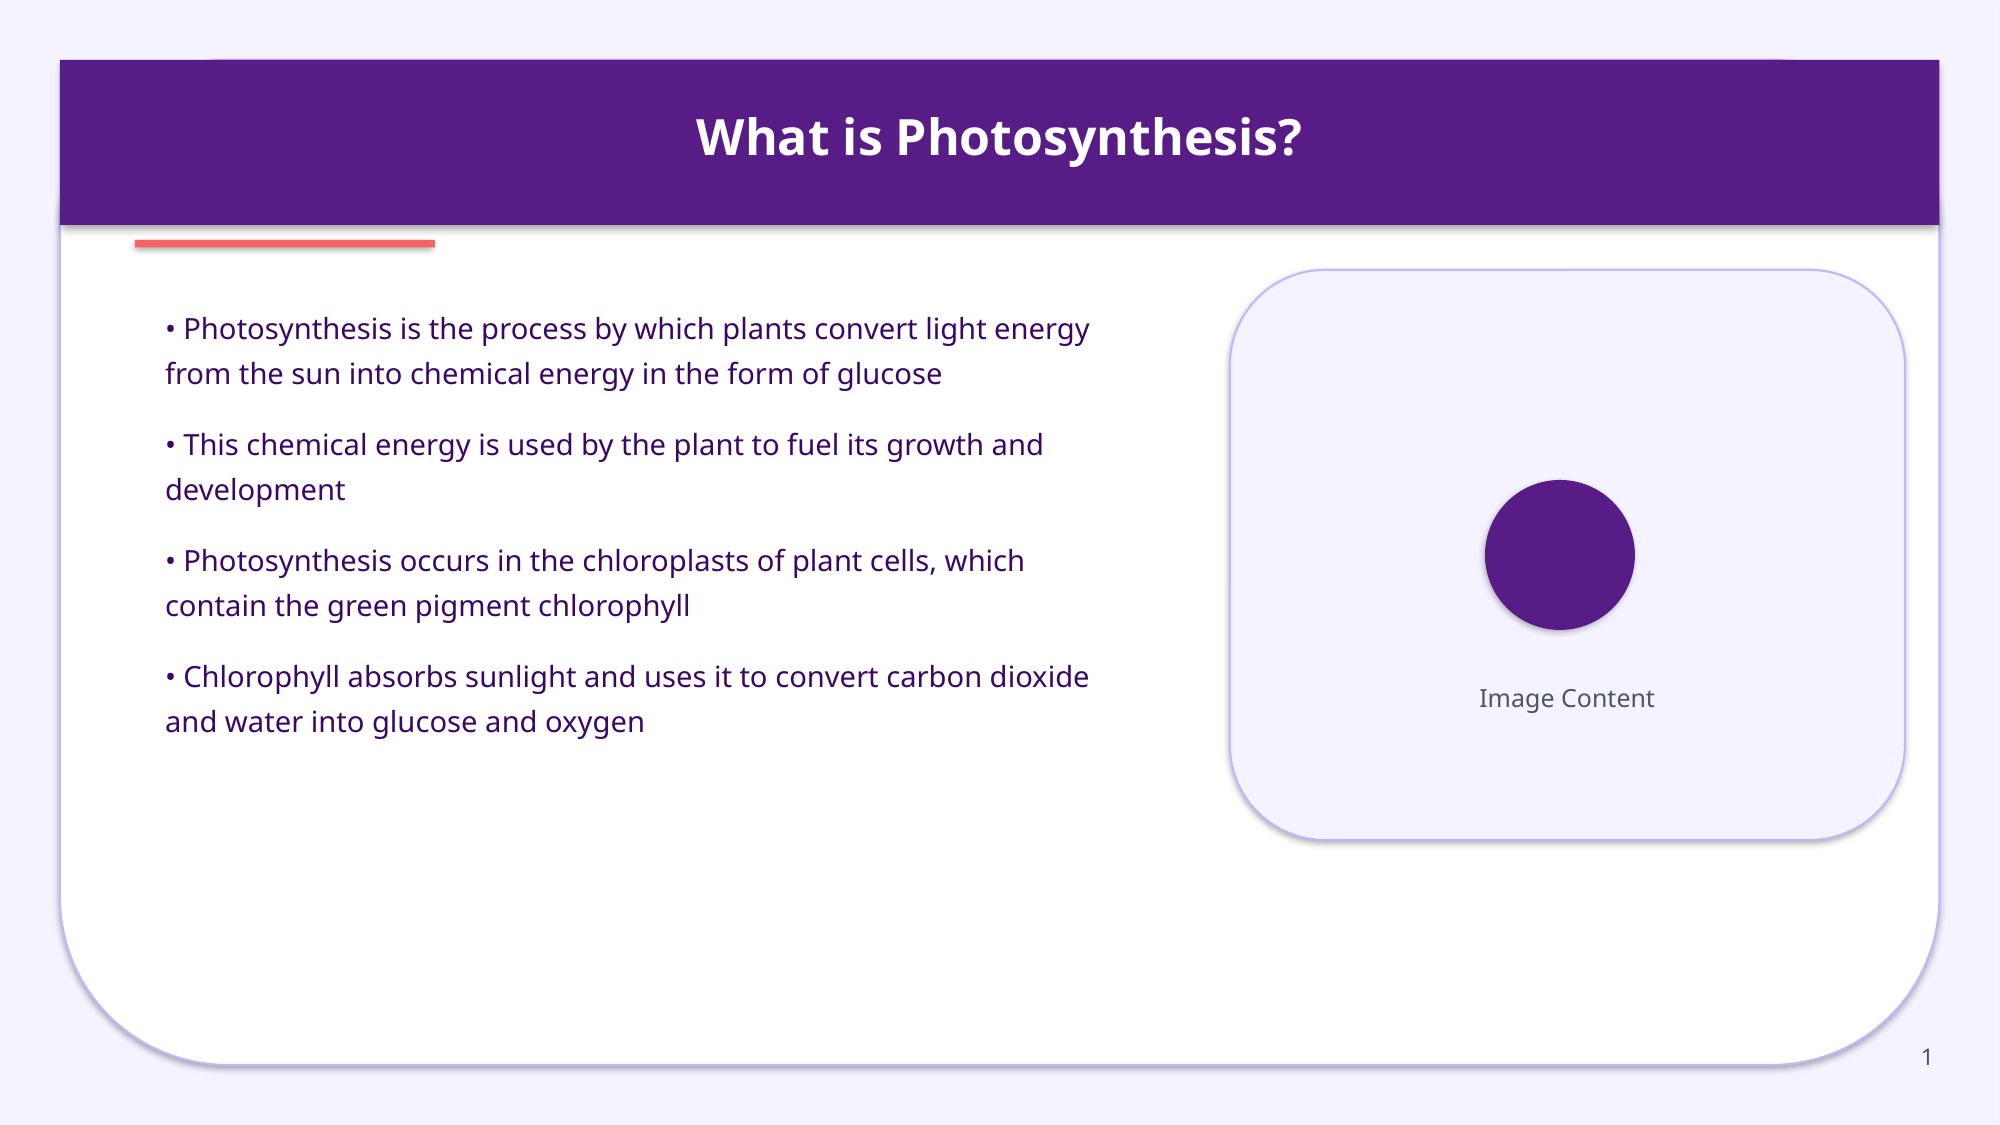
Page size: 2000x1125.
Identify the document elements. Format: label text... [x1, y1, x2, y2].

text_box What is Photosynthesis? [666, 89, 1333, 180]
text_box [1229, 269, 1906, 841]
text_box [59, 59, 1940, 226]
text_box Image Content [1464, 675, 1671, 720]
text_box [1484, 479, 1636, 631]
text_box [0, 0, 2000, 1125]
text_box [59, 234, 1941, 1066]
text_box • Photosynthesis is the process by which plants convert light energy from the sun into chemical energy in the form of glucose • This chemical energy is used by the plant to fuel its growth and development • Photosynthesis occurs in the chloroplasts of plant cells, which contain the green pigment chlorophyll • Chlorophyll absorbs sunlight and uses it to convert carbon dioxide and water into glucose and oxygen [134, 270, 1155, 769]
text_box [134, 239, 436, 248]
text_box 1 [1905, 1035, 1949, 1078]
